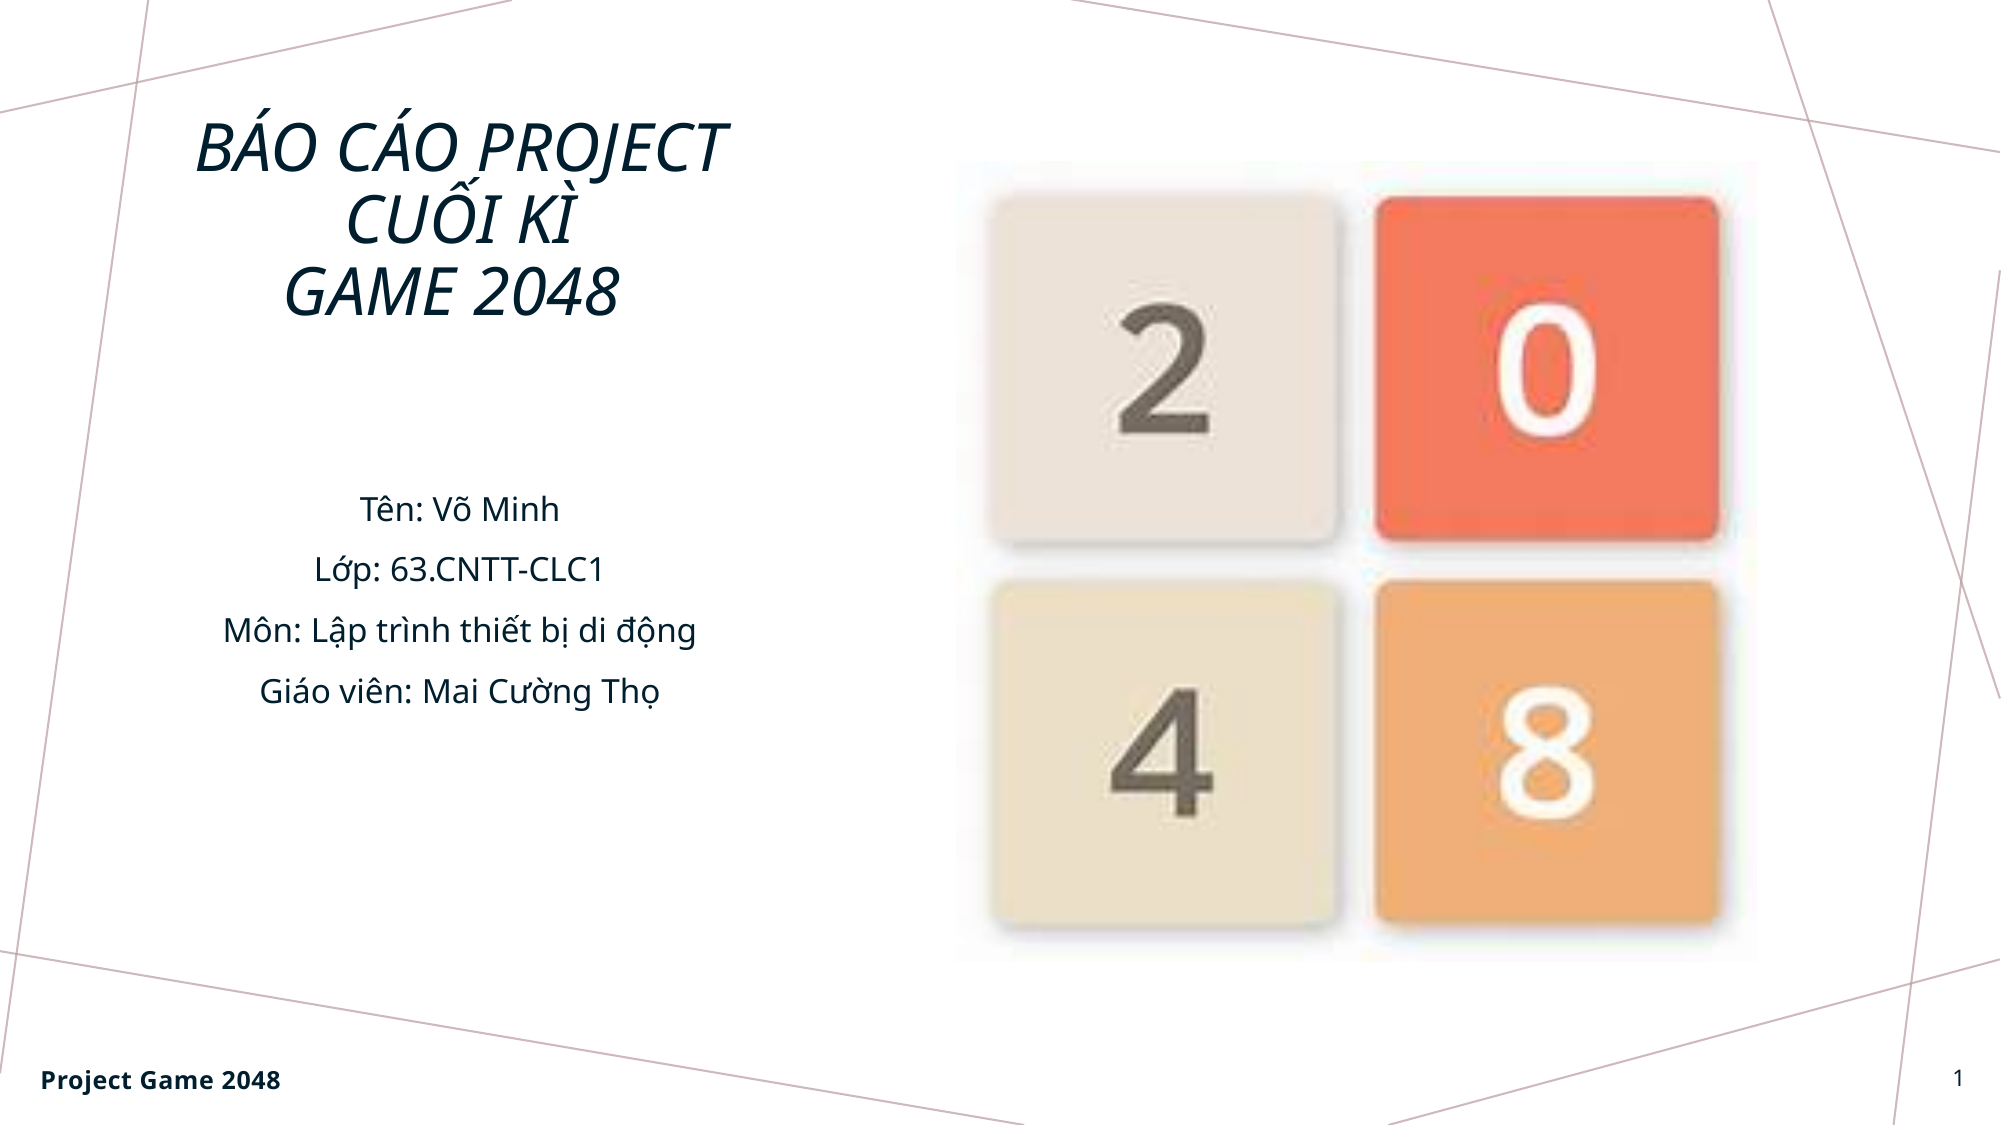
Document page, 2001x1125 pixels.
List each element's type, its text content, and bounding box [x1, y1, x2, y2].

title Báo cáo project cuối kì game 2048 [137, 75, 783, 338]
slide_number 1 [1903, 1049, 1981, 1110]
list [956, 161, 1757, 962]
list Tên: Võ Minh Lớp: 63.CNTT-CLC1 Môn: Lập trình thiết bị di động Giáo viên: Mai Cường Thọ [137, 480, 783, 963]
footer Project Game 2048 [25, 1049, 764, 1110]
